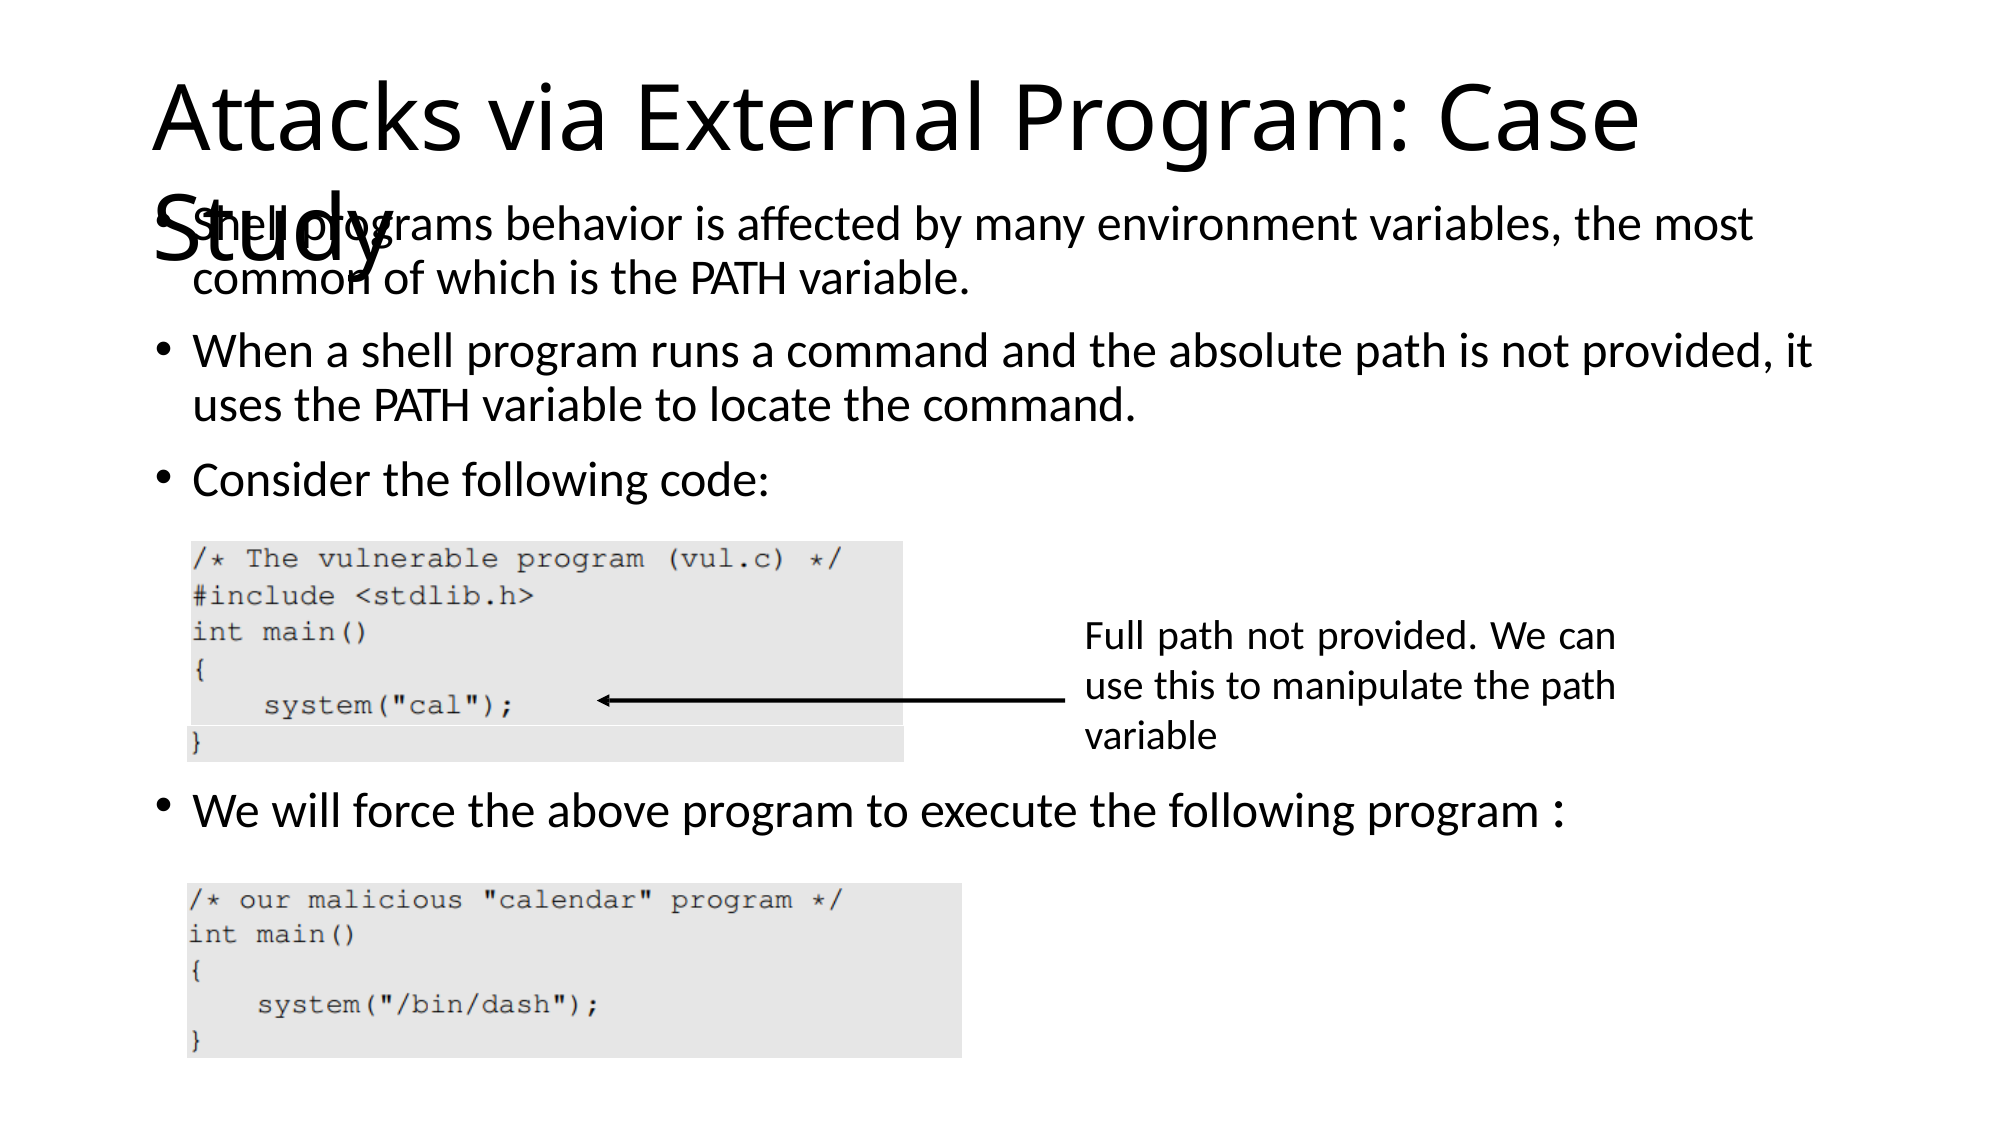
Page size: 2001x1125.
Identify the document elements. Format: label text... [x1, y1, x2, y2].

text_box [187, 541, 1066, 763]
title Attacks via External Program: Case Study [150, 56, 1644, 279]
text_box Shell programs behavior is affected by many environment variables, the most common of which is the PATH variable. When a shell program runs a command and the absolute path is not provided, it uses the PATH variable to locate the command. Consider the following code: Full path not provided. We can use this to manipulate the path variable We will force the above program to execute the following program : [152, 187, 1815, 840]
picture [186, 882, 962, 1058]
